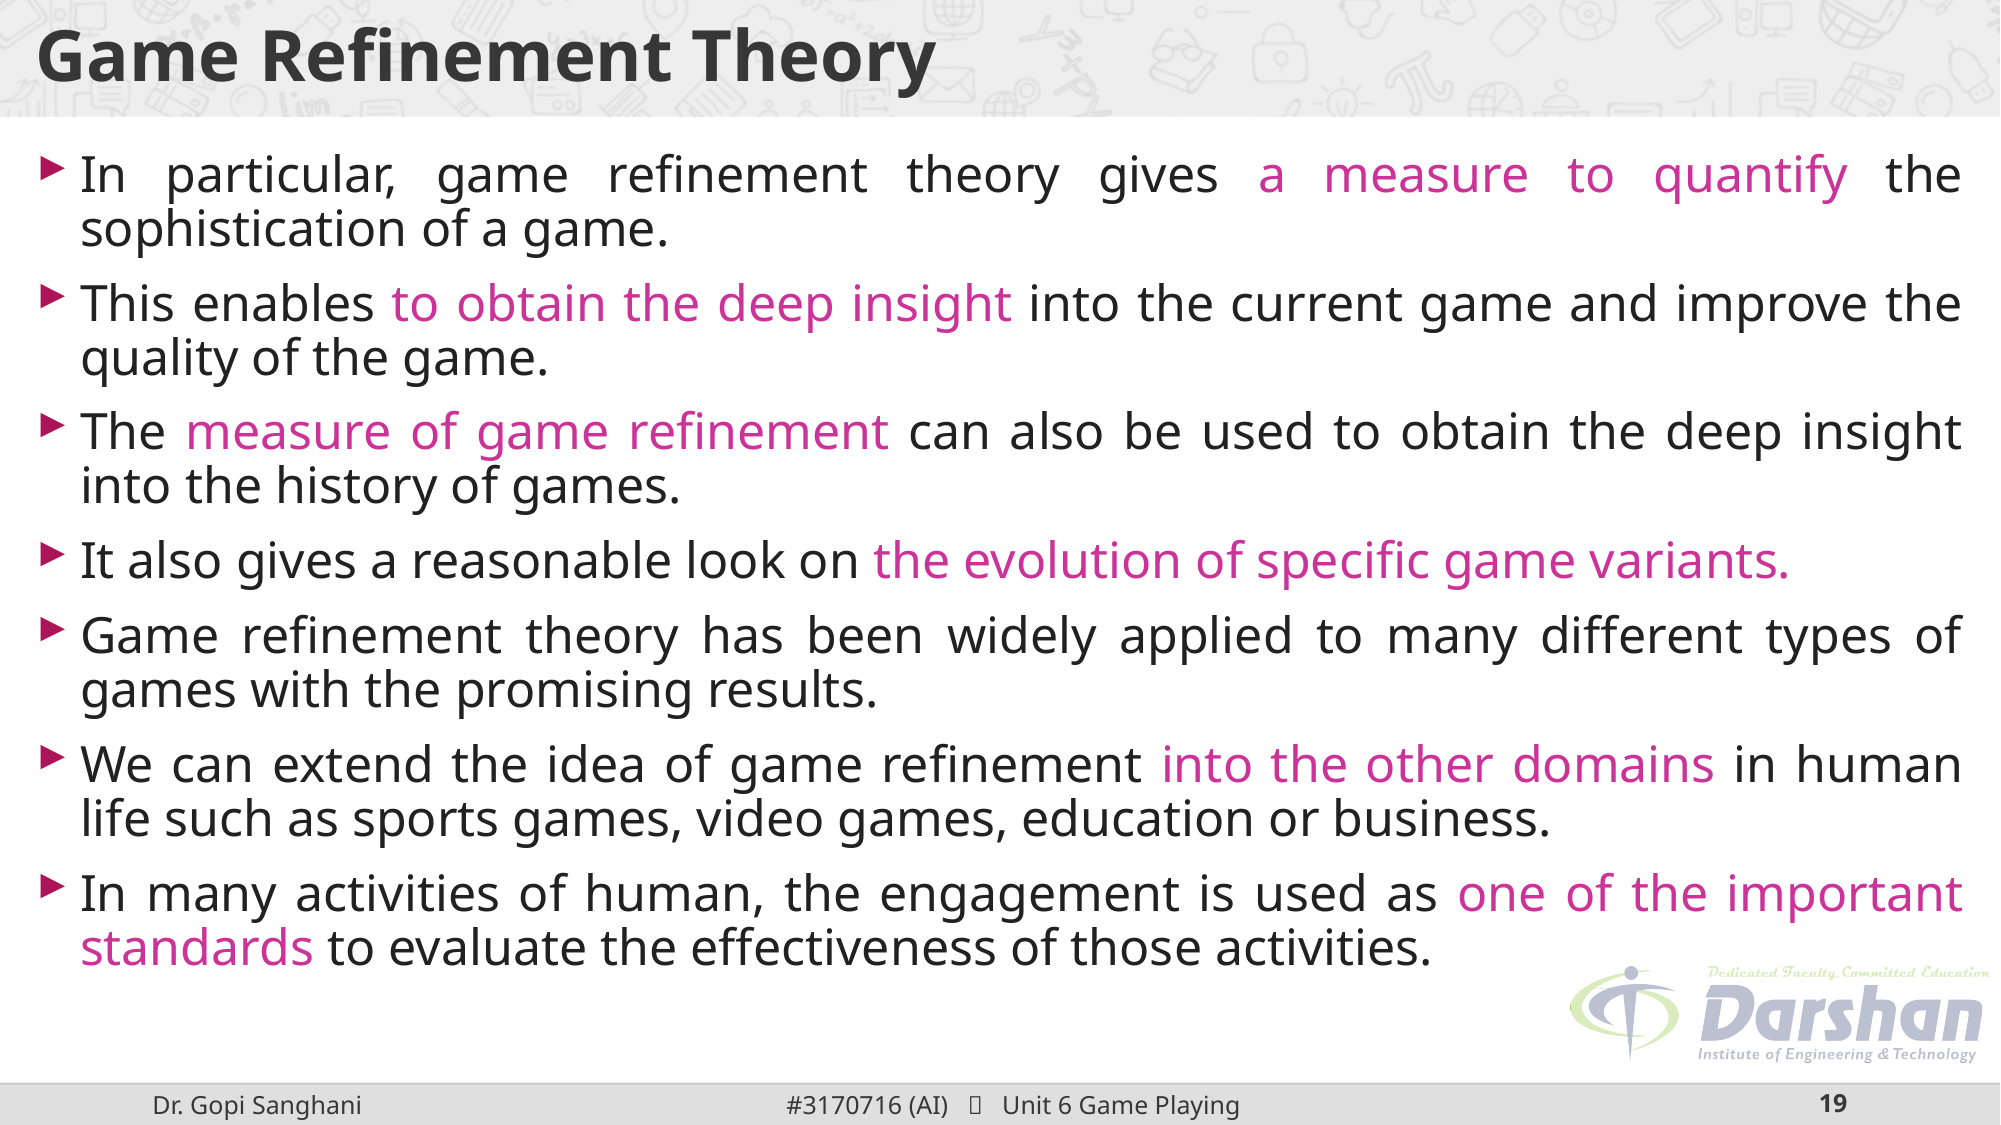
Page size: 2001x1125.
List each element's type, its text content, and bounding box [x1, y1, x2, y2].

title Game Refinement Theory [0, 0, 2000, 117]
list In particular, game refinement theory gives a measure to quantify the sophistication of a game. This enables to obtain the deep insight into the current game and improve the quality of the game. The measure of game refinement can also be used to obtain the deep insight into the history of games. It also gives a reasonable look on the evolution of specific game variants. Game refinement theory has been widely applied to many different types of games with the promising results. We can extend the idea of game refinement into the other domains in human life such as sports games, video games, education or business. In many activities of human, the engagement is used as one of the important standards to evaluate the effectiveness of those activities. [21, 141, 1979, 1059]
